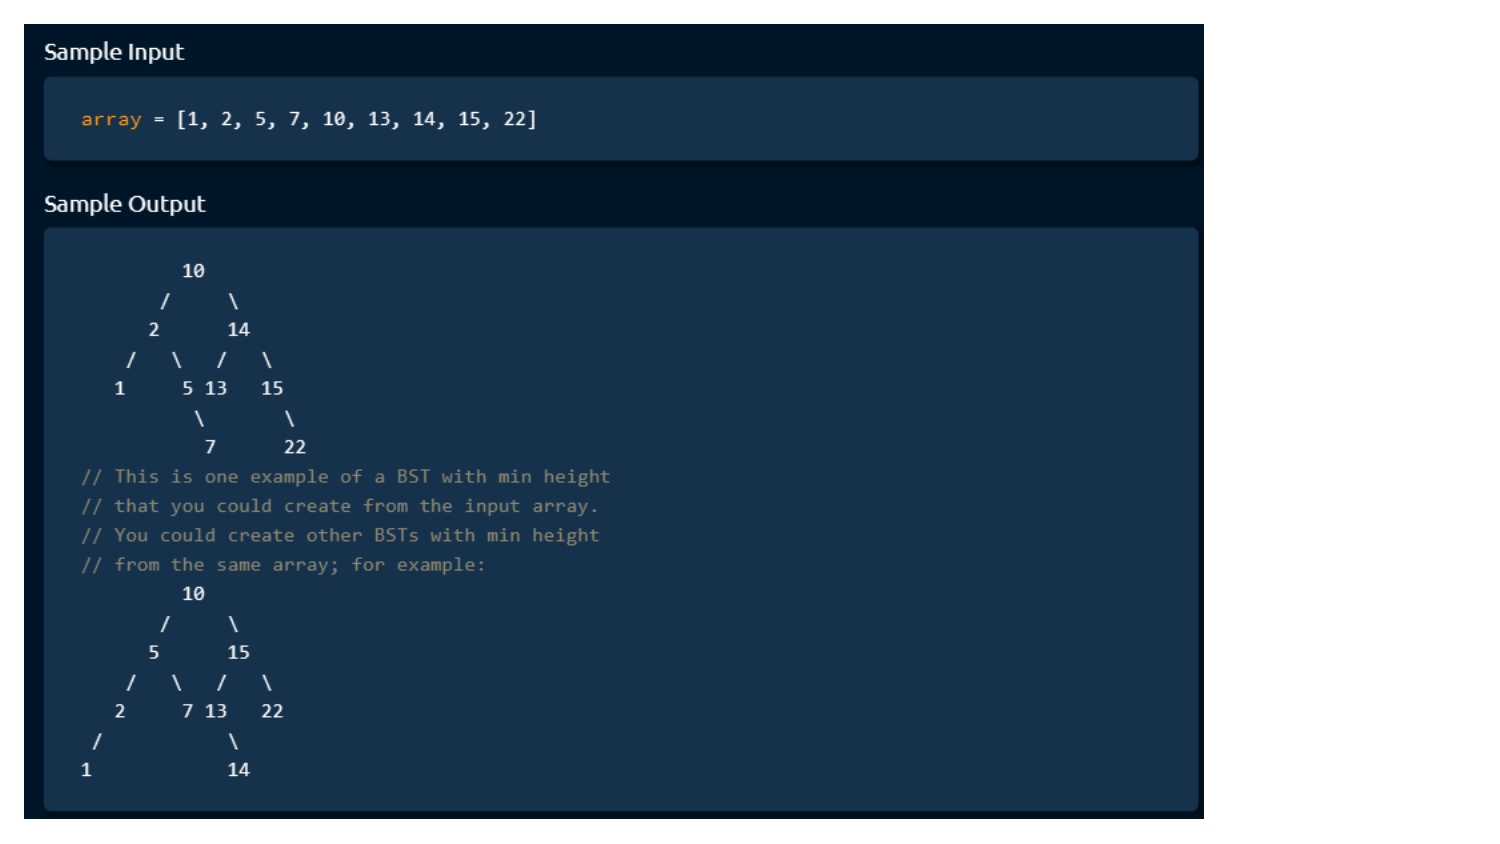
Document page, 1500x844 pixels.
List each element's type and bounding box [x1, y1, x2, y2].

picture [24, 24, 1204, 819]
